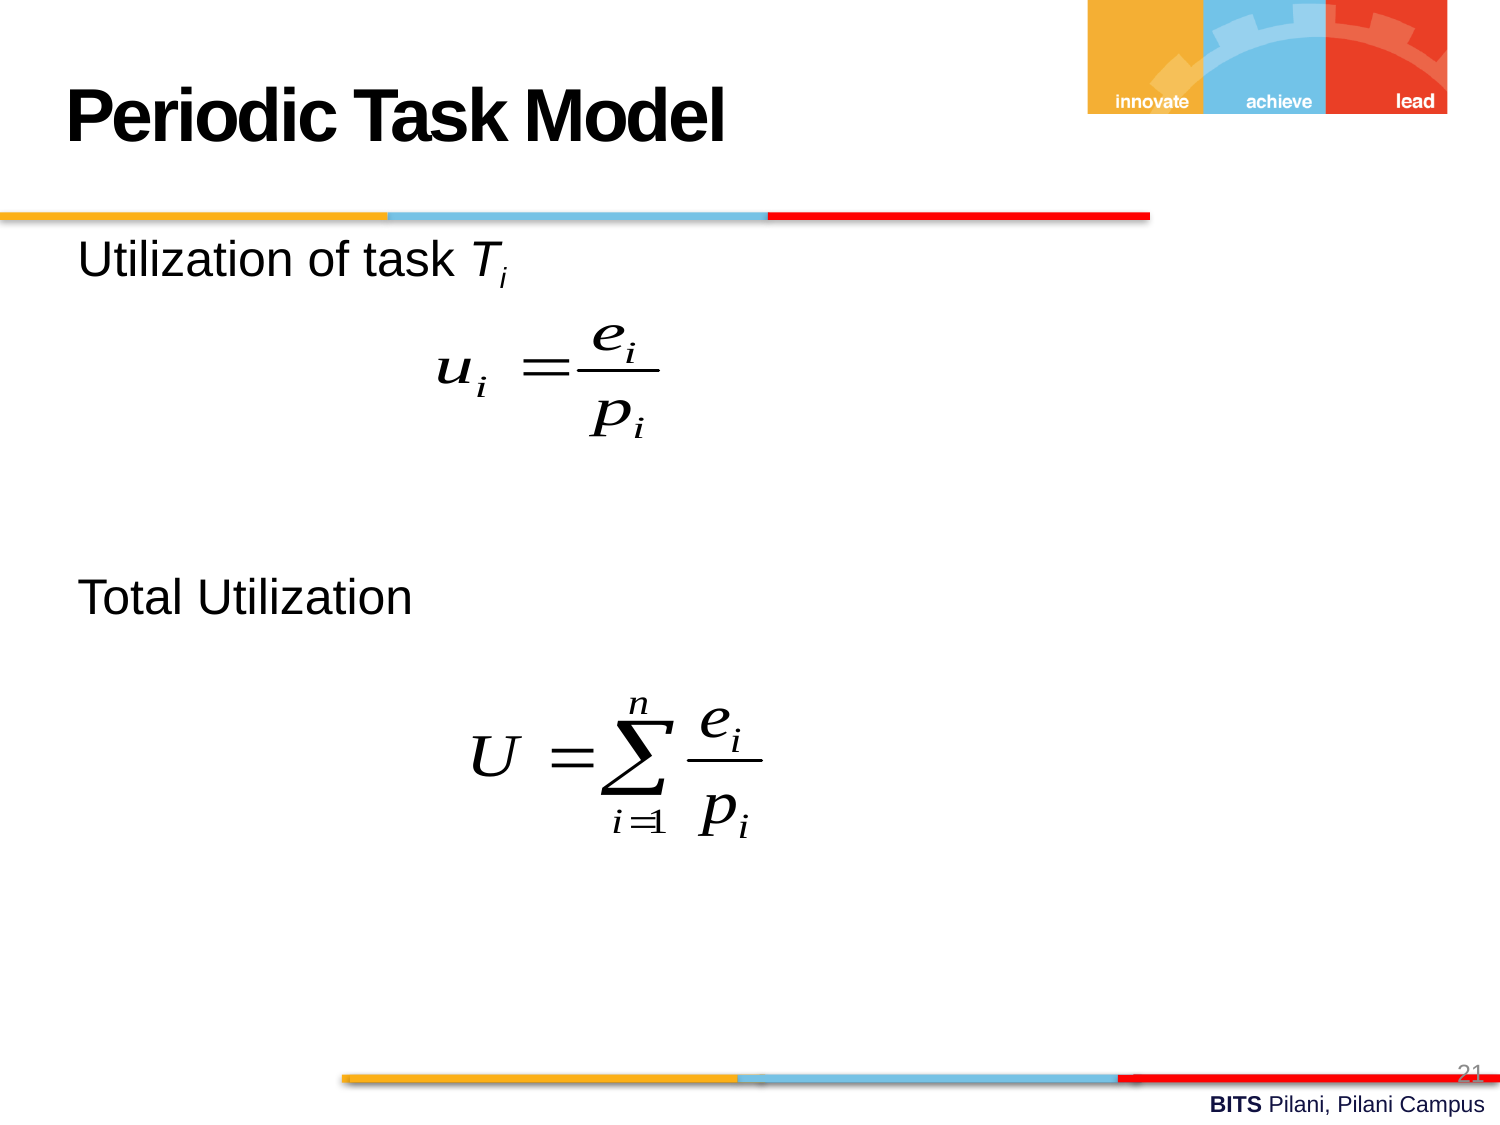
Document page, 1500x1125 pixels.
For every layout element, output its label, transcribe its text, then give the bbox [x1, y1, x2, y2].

picture [1087, 0, 1448, 114]
slide_number 21 [1149, 1042, 1500, 1103]
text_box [424, 299, 676, 451]
list Utilization of task Ti Total Utilization [62, 224, 1413, 1075]
list Periodic Task Model [50, 24, 1088, 213]
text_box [462, 674, 776, 852]
